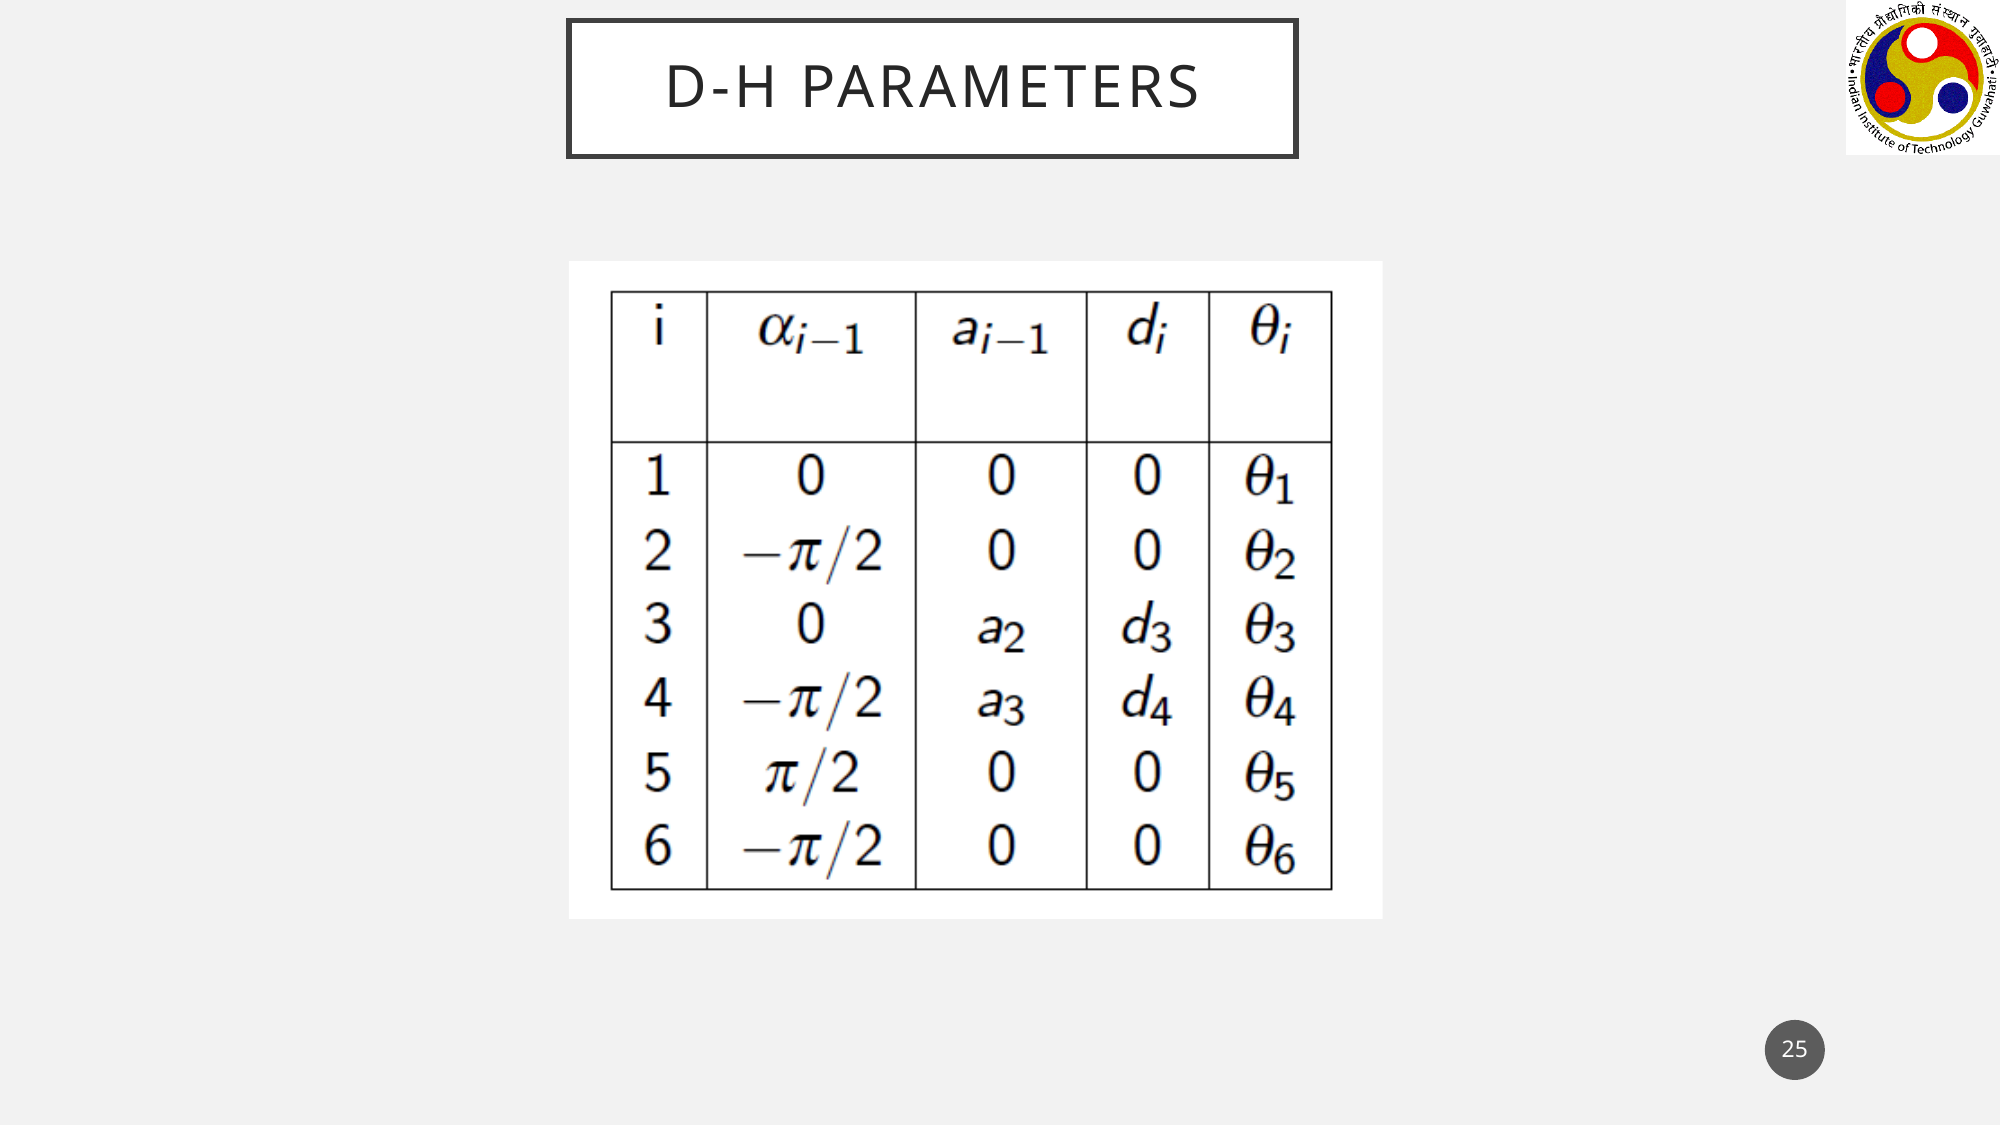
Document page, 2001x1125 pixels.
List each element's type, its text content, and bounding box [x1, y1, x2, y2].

picture [568, 261, 1383, 919]
title D-H Parameters [566, 18, 1299, 159]
picture [1846, 0, 2000, 155]
slide_number 25 [1764, 1019, 1825, 1080]
